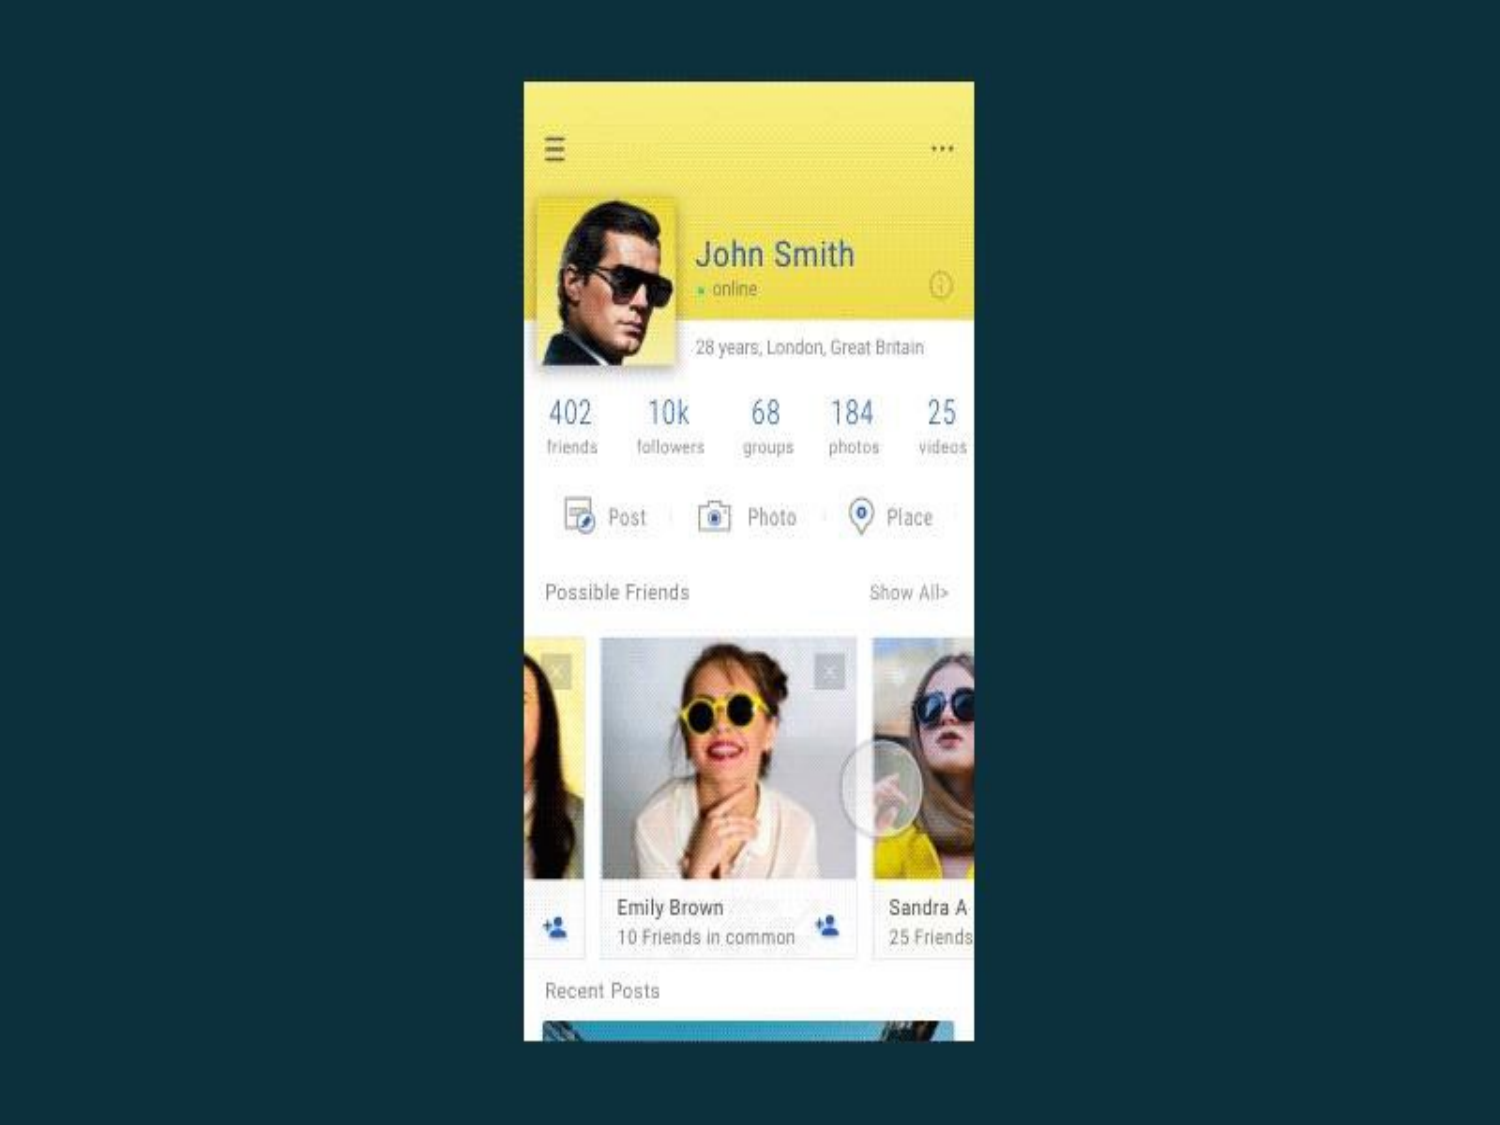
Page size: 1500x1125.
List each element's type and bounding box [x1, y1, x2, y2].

text_box [0, 0, 1500, 1125]
